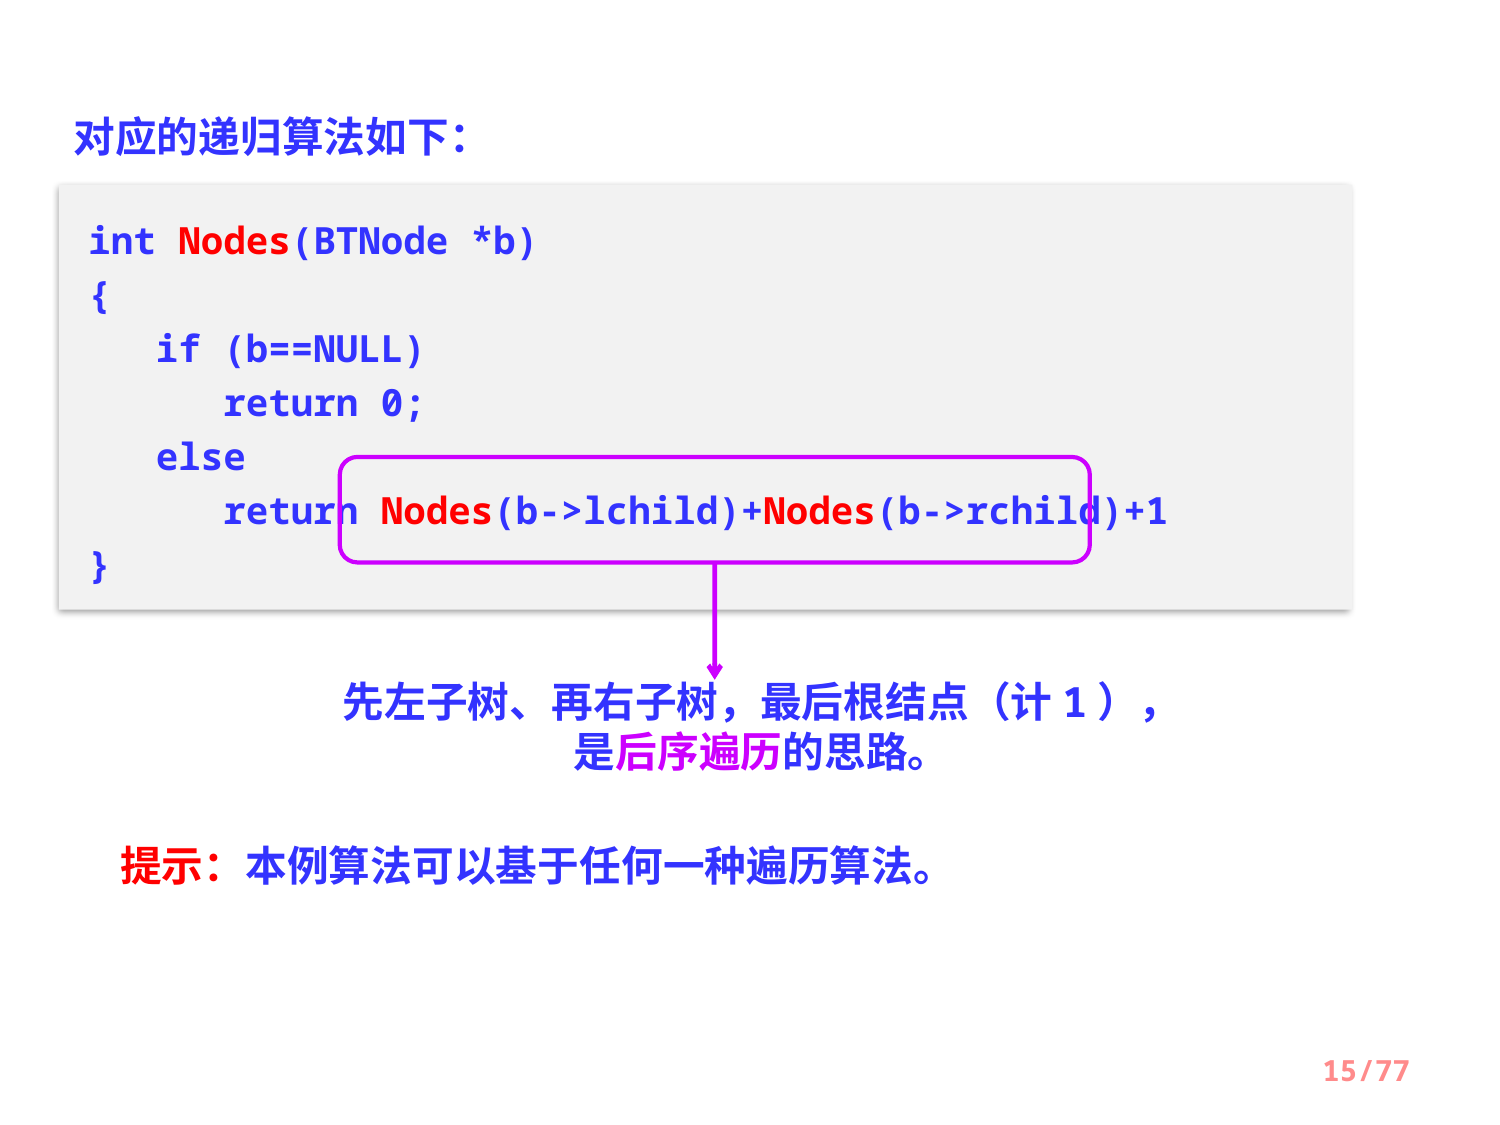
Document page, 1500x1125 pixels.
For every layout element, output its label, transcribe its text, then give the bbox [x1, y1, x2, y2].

text_box 对应的递归算法如下： [58, 93, 732, 169]
slide_number 15/77 [1074, 1042, 1425, 1103]
text_box 提示：本例算法可以基于任何一种遍历算法。 [105, 832, 1032, 897]
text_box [316, 456, 1208, 785]
text_box int Nodes(BTNode *b) { if (b==NULL) return 0; else return Nodes(b->lchild)+Nodes(b->rchild)+1 } [58, 184, 1353, 610]
